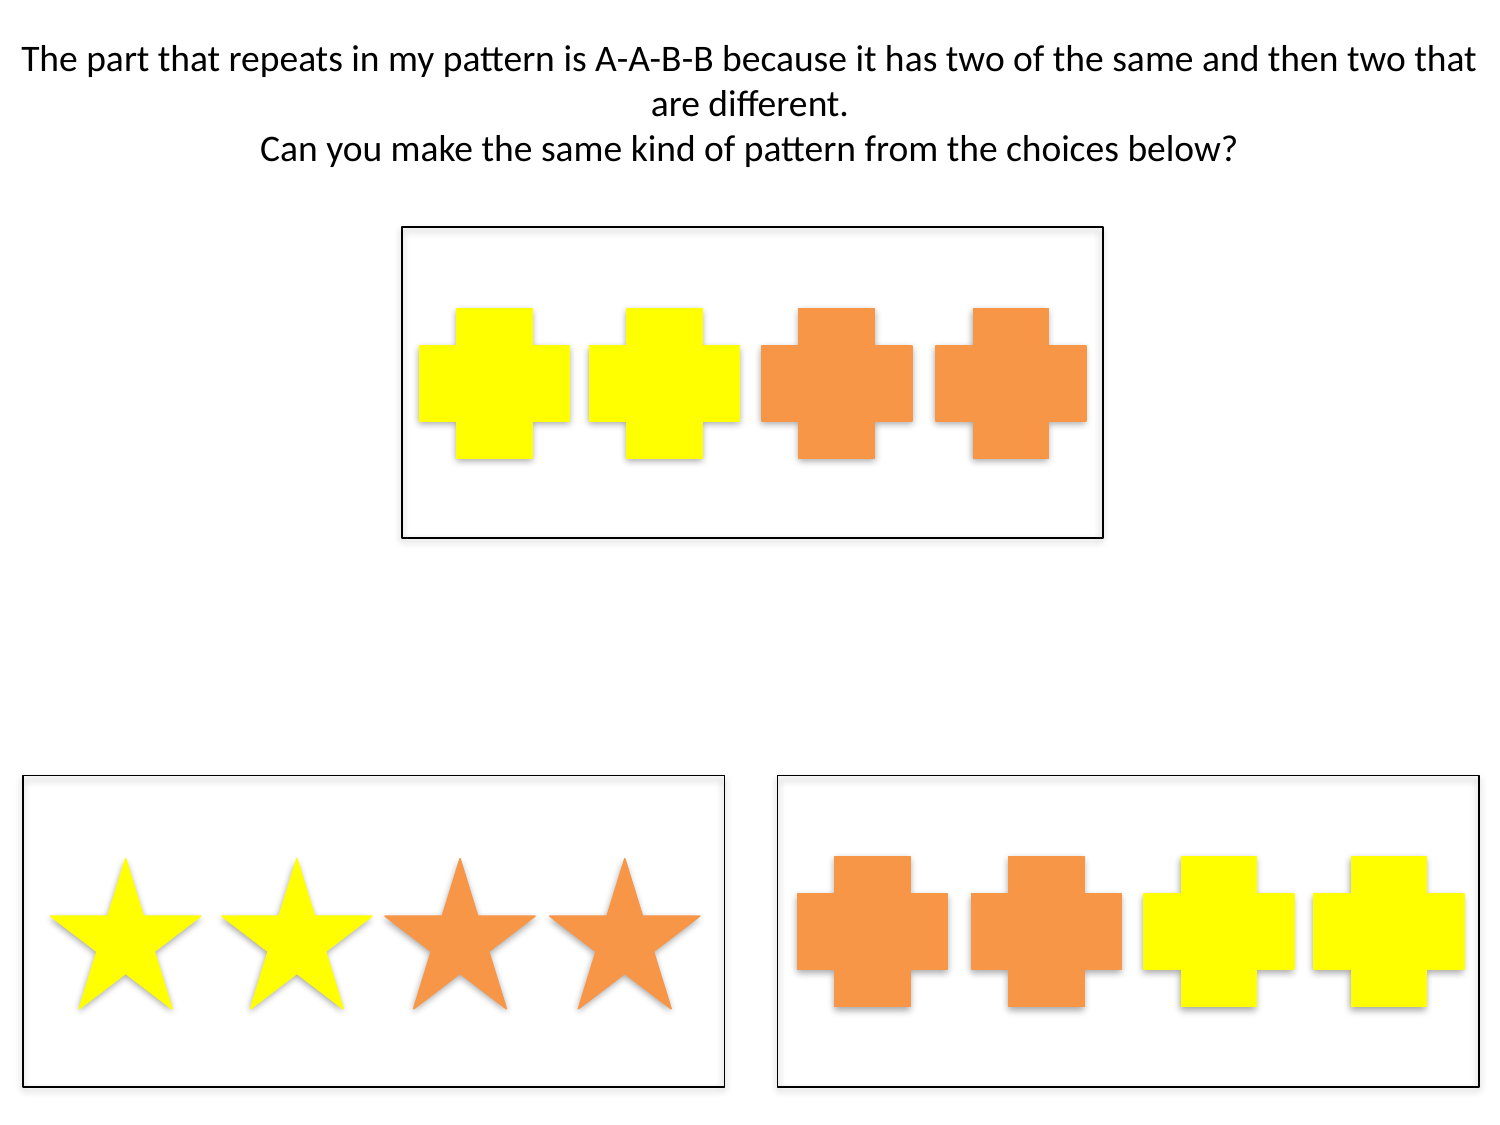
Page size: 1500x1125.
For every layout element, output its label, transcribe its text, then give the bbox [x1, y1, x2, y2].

text_box [401, 226, 1104, 539]
text_box [1313, 856, 1465, 1007]
text_box [797, 856, 948, 1007]
text_box [221, 858, 373, 1010]
text_box [49, 858, 202, 1010]
text_box [384, 858, 536, 1010]
text_box [549, 858, 701, 1010]
text_box [589, 308, 740, 459]
text_box [419, 308, 570, 459]
text_box [22, 775, 725, 1088]
text_box [1143, 856, 1295, 1007]
text_box The part that repeats in my pattern is A-A-B-B because it has two of the same and then two that are different. Can you make the same kind of pattern from the choices below? [0, 26, 1500, 177]
text_box [777, 775, 1480, 1088]
text_box [935, 308, 1087, 459]
text_box [761, 308, 913, 459]
text_box [971, 856, 1122, 1007]
